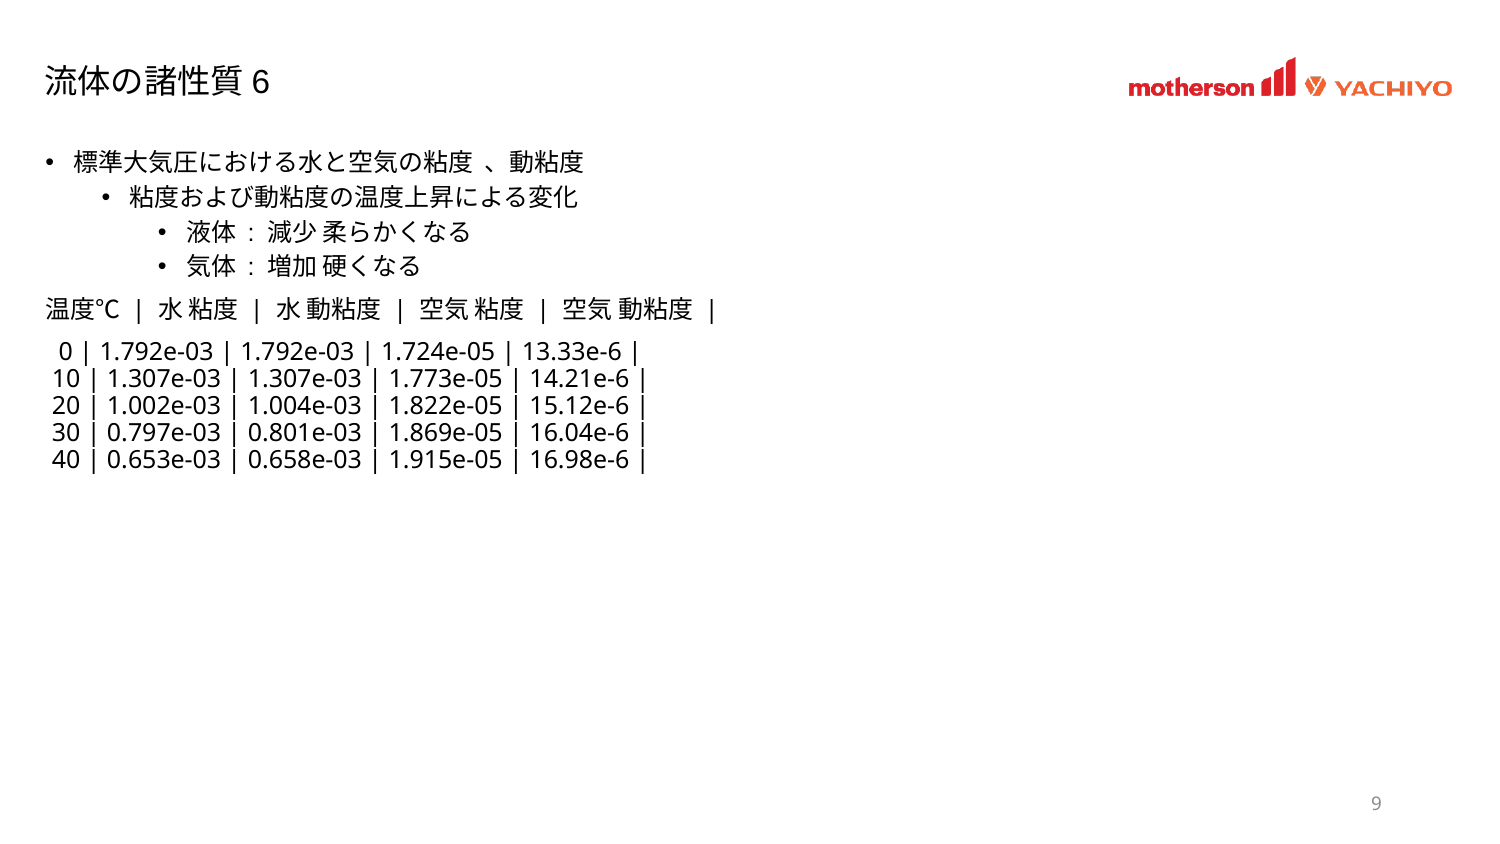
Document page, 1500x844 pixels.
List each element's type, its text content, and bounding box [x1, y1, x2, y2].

picture [1234, 57, 1452, 96]
slide_number ‹#› [1059, 782, 1397, 827]
title 流体の諸性質6 [44, 36, 1234, 101]
